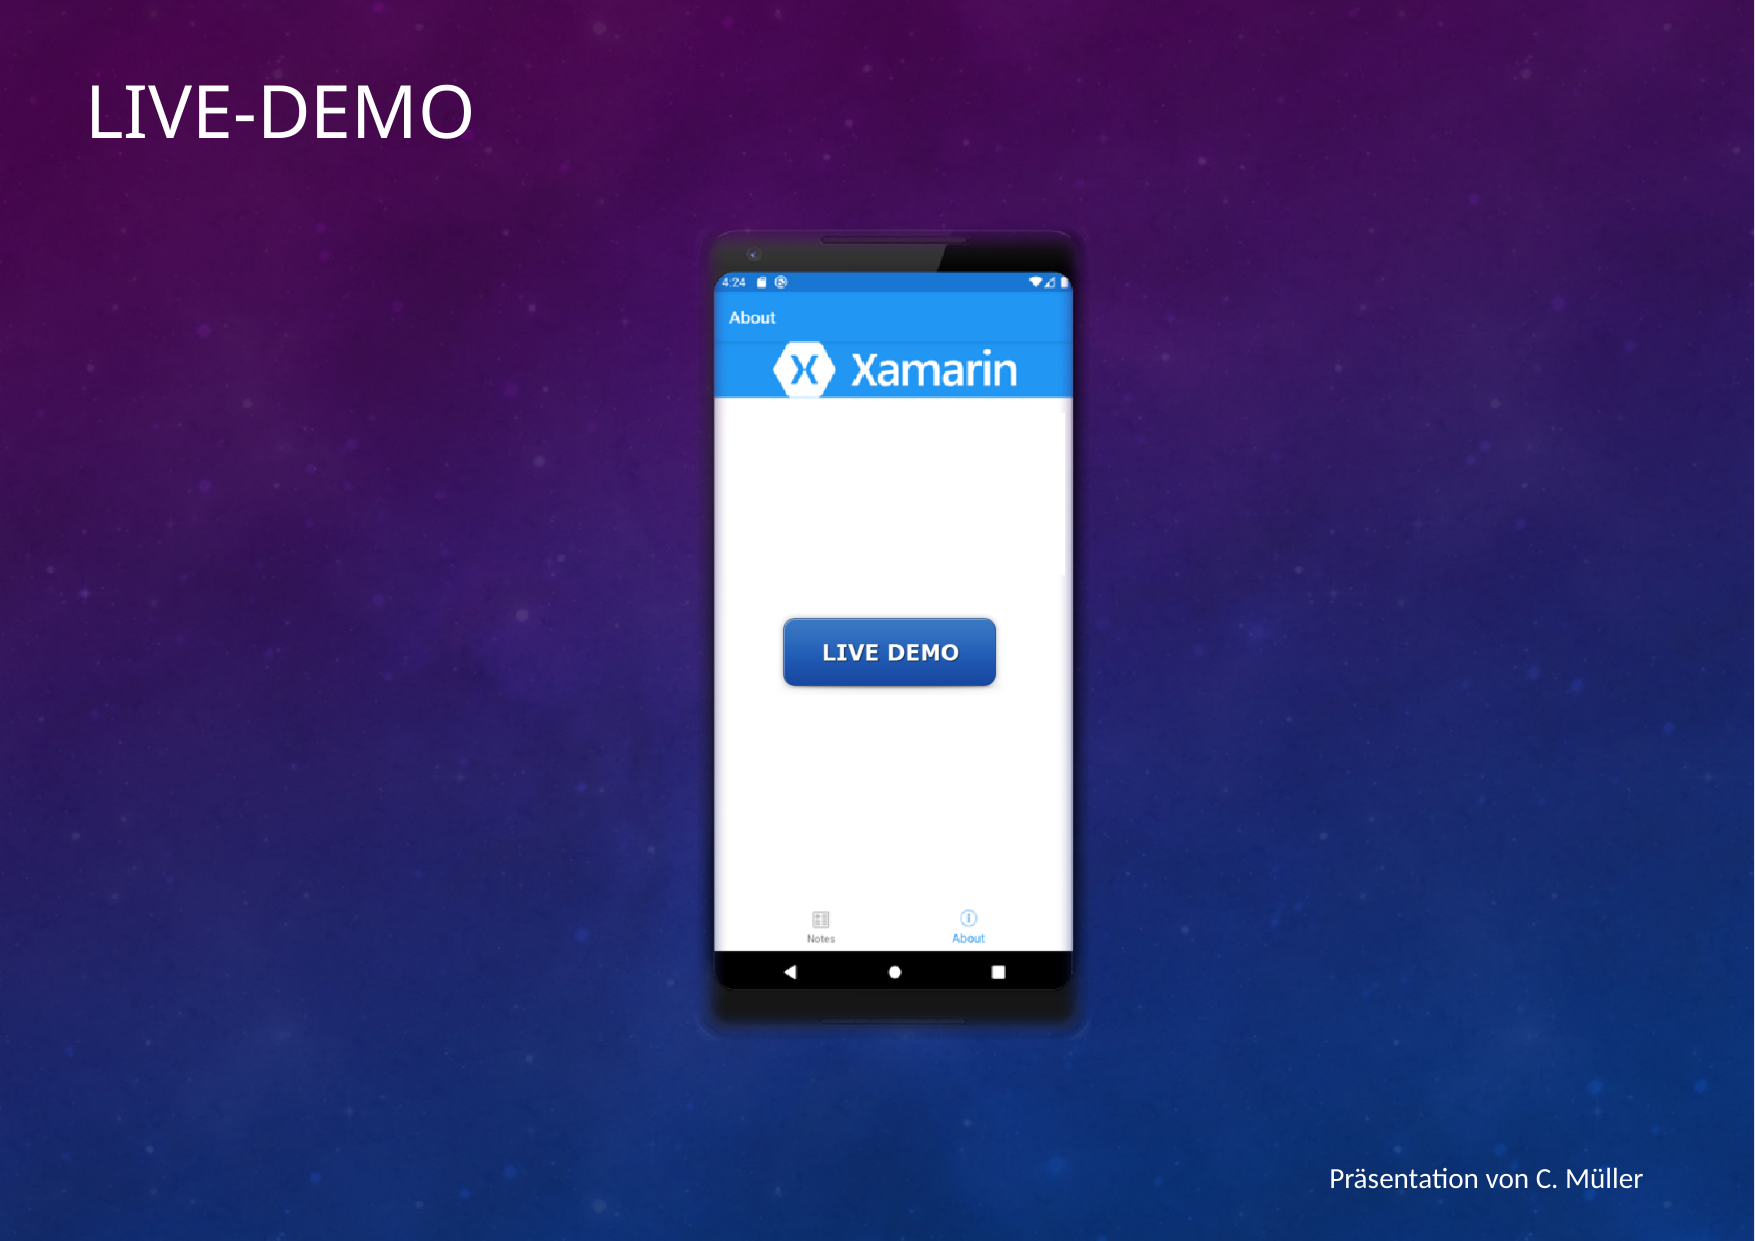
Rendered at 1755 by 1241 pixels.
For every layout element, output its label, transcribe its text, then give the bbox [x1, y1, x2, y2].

list [73, 154, 1681, 1041]
picture [0, 0, 1755, 1241]
title Live-Demo [85, 64, 1692, 148]
text_box Präsentation von C. Müller [1329, 1158, 1672, 1196]
